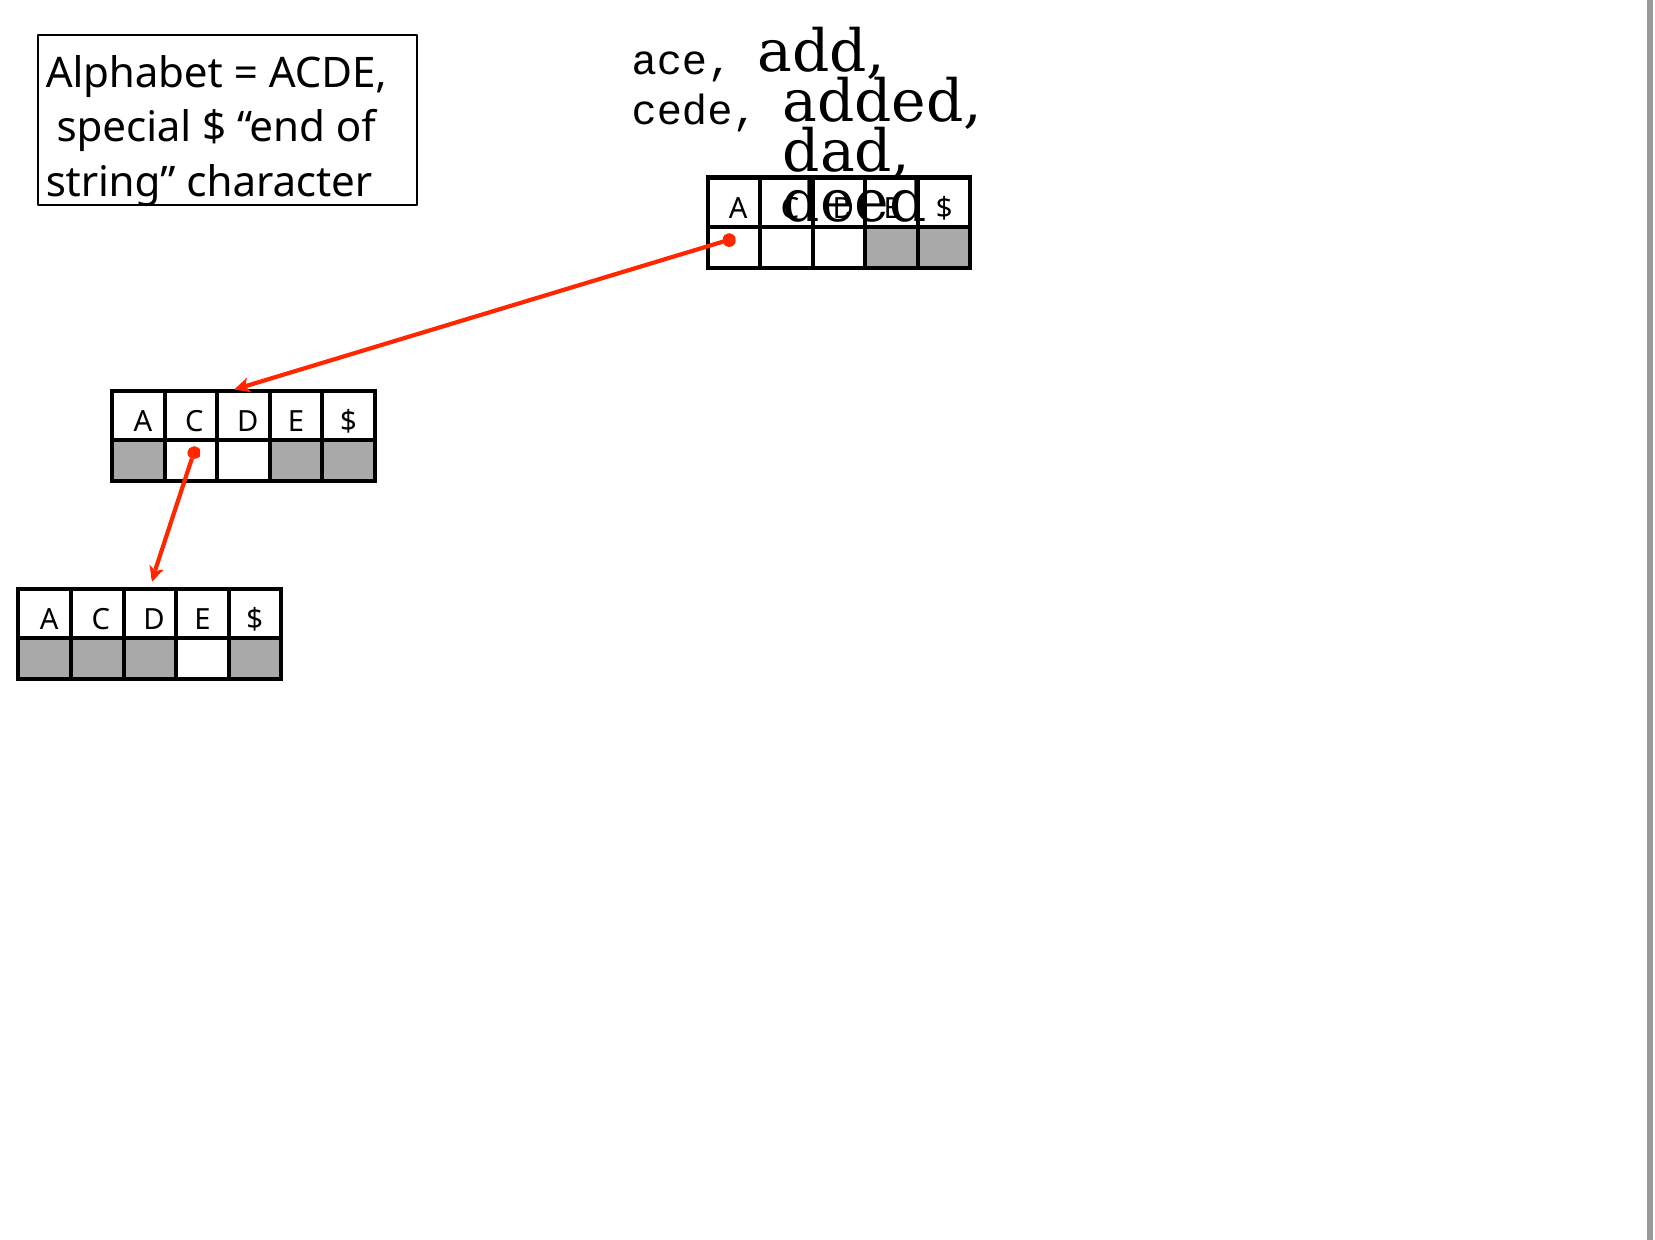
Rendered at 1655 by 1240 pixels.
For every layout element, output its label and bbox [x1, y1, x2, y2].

table_header [126, 591, 174, 636]
table_cell [272, 442, 320, 479]
table_cell [324, 442, 373, 479]
table_header [272, 393, 320, 438]
table_cell [815, 240, 863, 266]
table_header [73, 591, 122, 636]
table_cell [126, 640, 174, 677]
text_box [149, 446, 201, 582]
table_header [231, 591, 279, 636]
table_cell [219, 442, 268, 479]
table_cell [20, 640, 69, 677]
text_box [234, 233, 736, 393]
table_header [178, 591, 227, 636]
table_cell [920, 240, 968, 266]
table_header [114, 393, 163, 438]
text_box [37, 35, 418, 206]
table_cell [231, 640, 279, 677]
table_header [710, 180, 756, 225]
table_cell [867, 240, 916, 266]
table_cell [710, 229, 758, 266]
table_cell [114, 442, 163, 479]
table_cell [762, 240, 811, 266]
table_header [20, 591, 69, 636]
table_header [324, 393, 373, 438]
table_cell [178, 640, 227, 677]
table_header [167, 393, 215, 438]
table_cell [167, 442, 215, 479]
table_cell [73, 640, 122, 677]
text_box [630, 28, 760, 133]
title [756, 29, 1037, 240]
table_header [219, 393, 268, 438]
